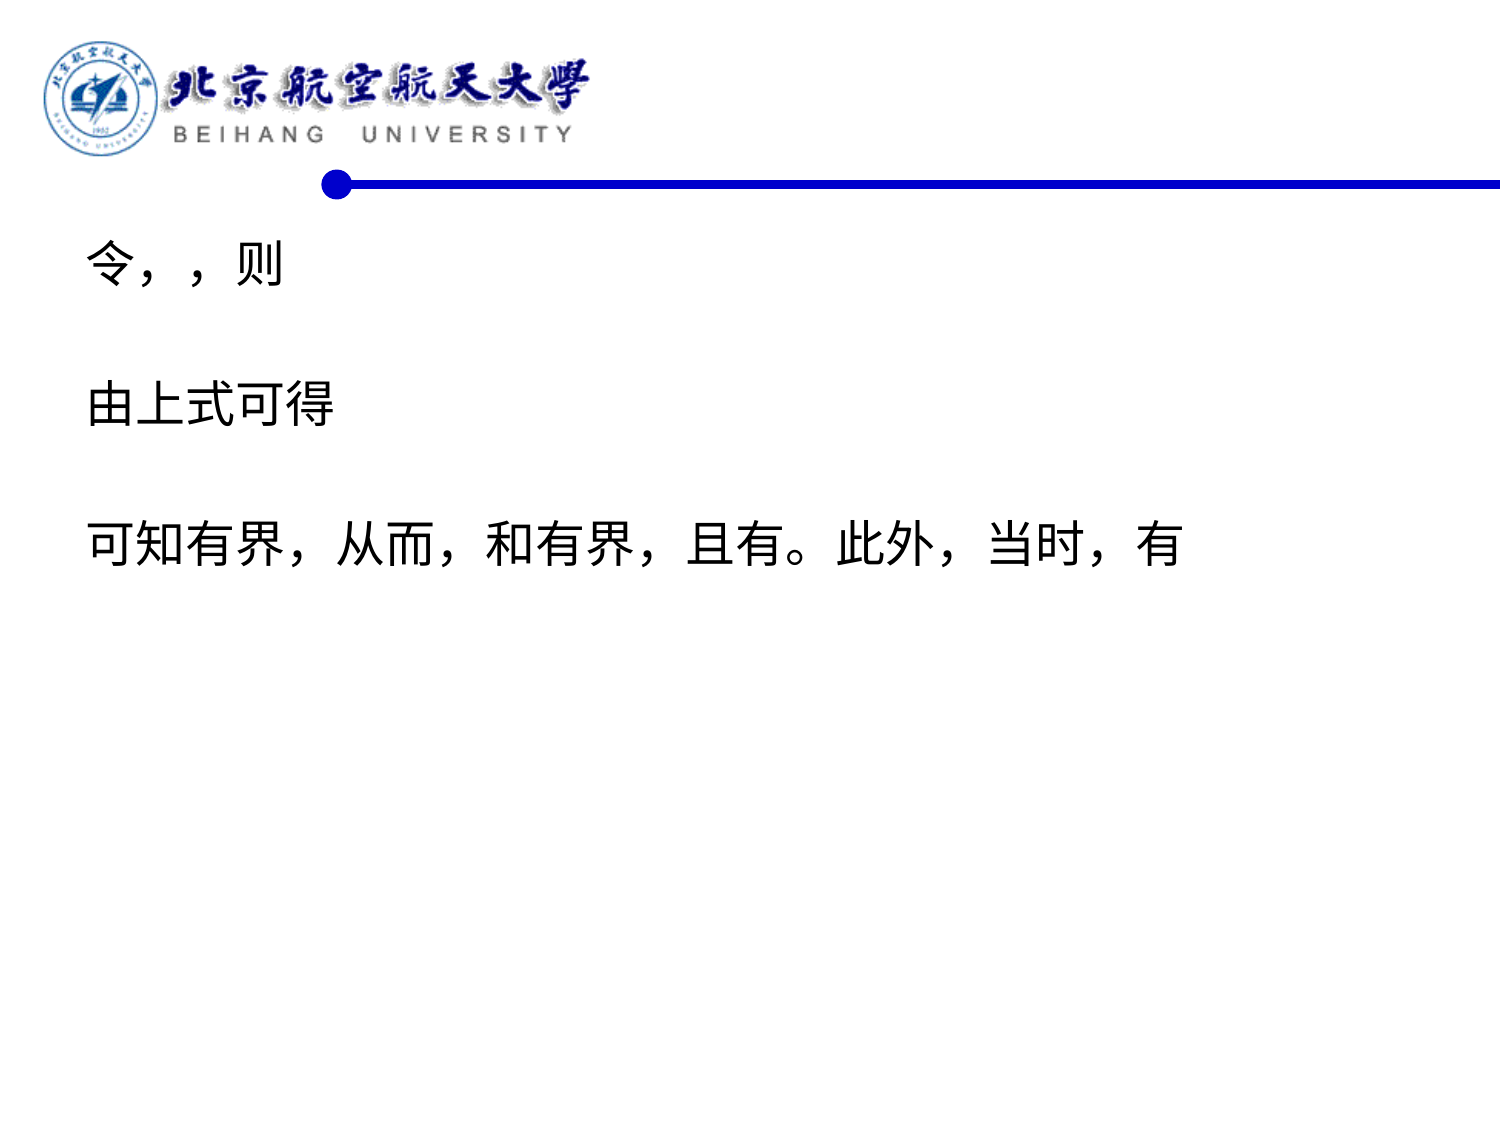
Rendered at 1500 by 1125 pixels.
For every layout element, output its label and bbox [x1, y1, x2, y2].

text_box [547, 479, 578, 541]
picture [41, 37, 610, 161]
